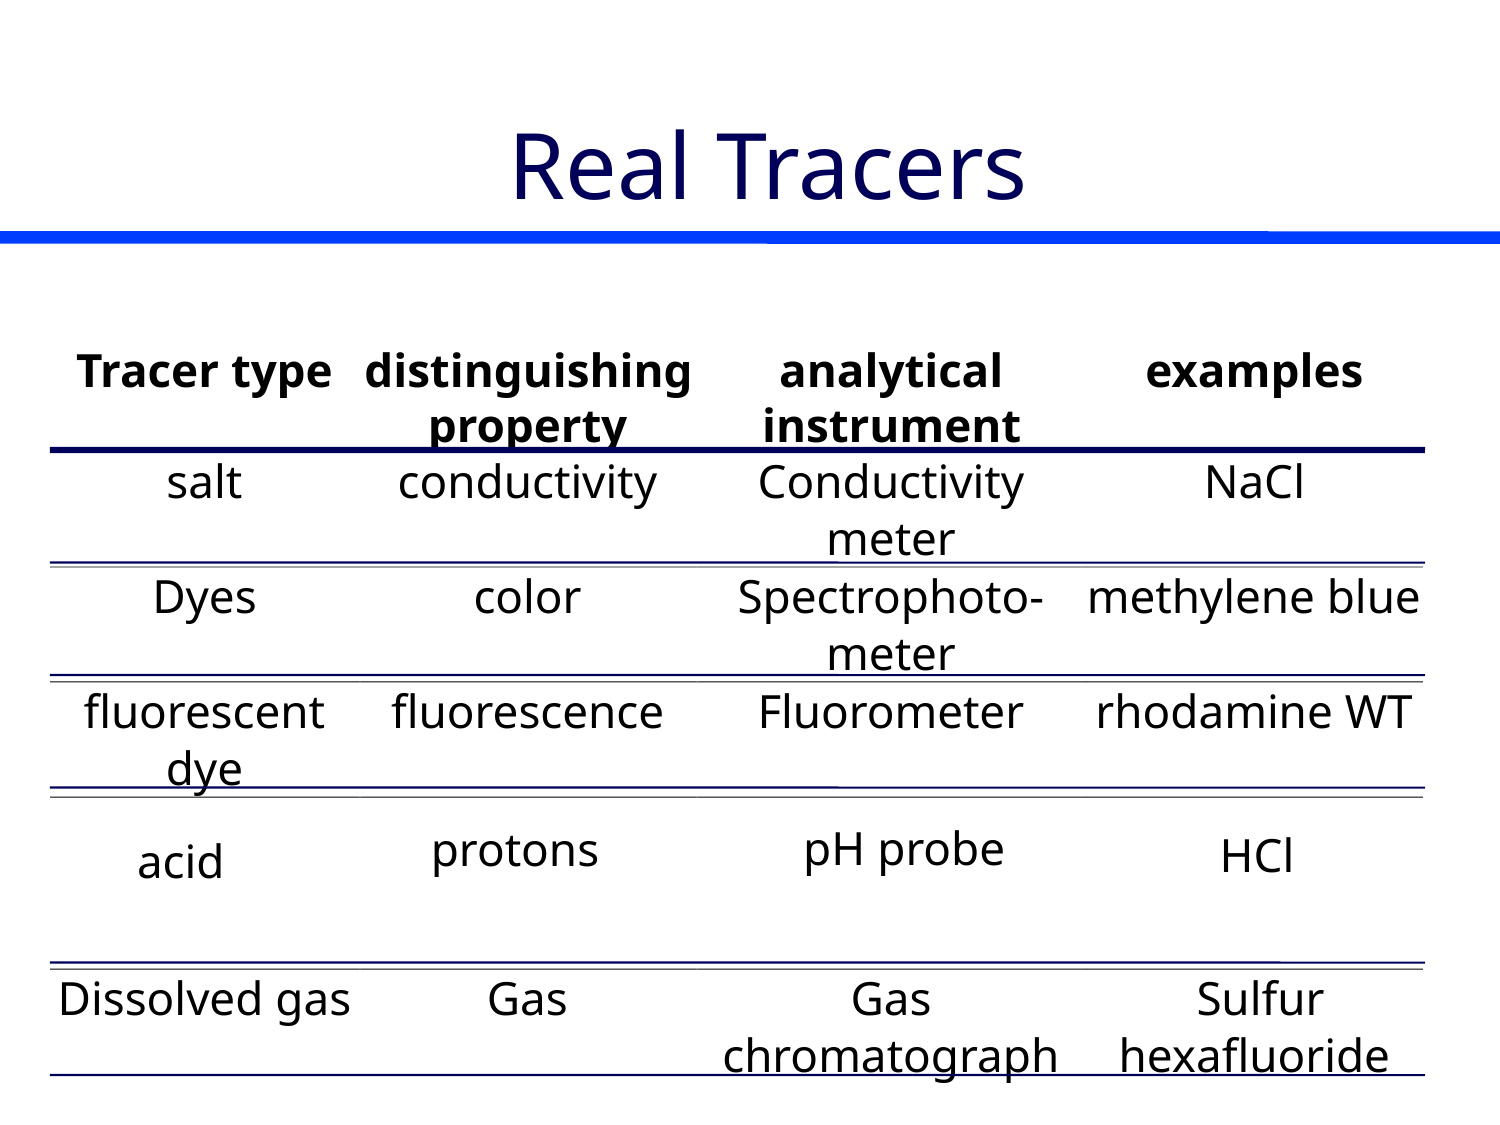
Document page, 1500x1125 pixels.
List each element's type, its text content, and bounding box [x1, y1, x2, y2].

text_box pH probe [803, 820, 1006, 875]
text_box methylene blue [1086, 568, 1421, 623]
text_box meter [826, 676, 956, 680]
text_box Gas [486, 970, 568, 1025]
text_box hexafluoride [1118, 1026, 1391, 1075]
text_box rhodamine WT [1095, 683, 1413, 738]
text_box chromatograph [722, 1076, 1060, 1082]
text_box hexafluoride [1118, 1076, 1391, 1082]
text_box meter [826, 624, 956, 675]
text_box Conductivity [757, 452, 1025, 508]
text_box Tracer type [75, 341, 333, 397]
text_box HCl [1219, 826, 1295, 882]
text_box instrument [761, 397, 1021, 450]
text_box dye [165, 739, 243, 787]
text_box NaCl [1203, 452, 1306, 508]
text_box dye [165, 788, 243, 795]
text_box salt [166, 452, 243, 508]
title Real Tracers [75, 37, 1463, 225]
text_box fluorescent [83, 683, 326, 738]
text_box Spectrophoto- [737, 568, 1045, 623]
text_box color [473, 568, 582, 623]
text_box meter [826, 509, 956, 562]
text_box protons [430, 820, 600, 876]
text_box Gas [850, 970, 932, 1025]
text_box analytical [779, 341, 1004, 397]
text_box acid [137, 832, 225, 888]
text_box Fluorometer [757, 683, 1025, 738]
text_box distinguishing [364, 341, 693, 397]
text_box fluorescence [391, 683, 665, 738]
text_box Dyes [152, 568, 257, 623]
text_box Dissolved gas [57, 970, 352, 1025]
text_box conductivity [397, 452, 658, 508]
text_box examples [1145, 341, 1364, 397]
text_box chromatograph [722, 1026, 1060, 1075]
text_box Sulfur [1184, 970, 1325, 1025]
text_box property [427, 397, 628, 450]
